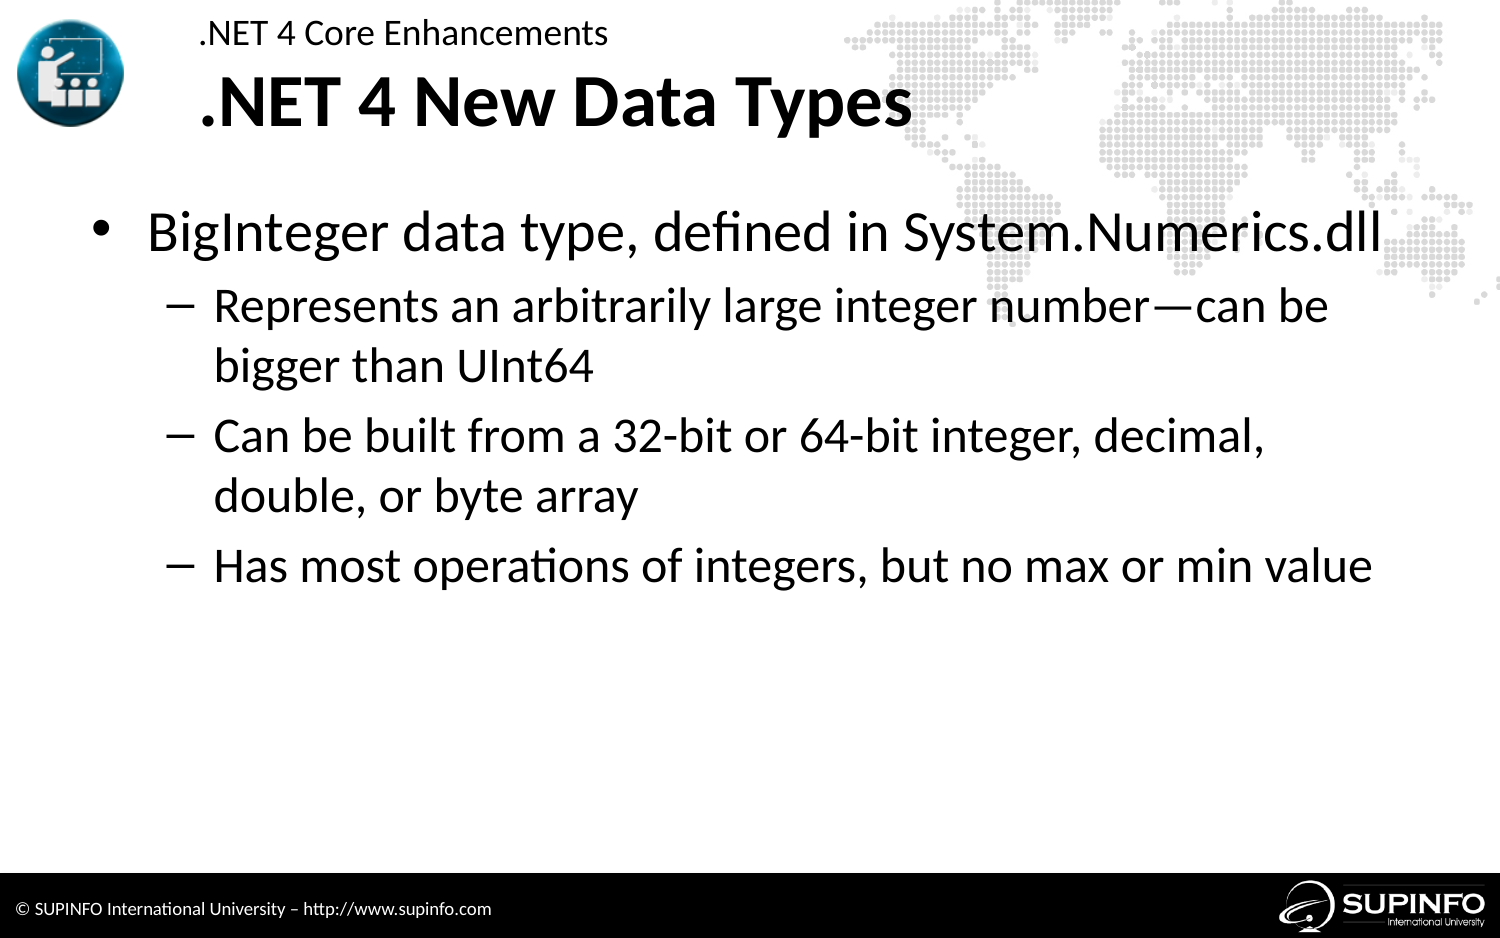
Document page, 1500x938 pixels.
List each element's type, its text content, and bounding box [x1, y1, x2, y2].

picture [844, 0, 1500, 327]
title .NET 4 New Data Types [183, 56, 1459, 138]
picture [1269, 870, 1494, 938]
picture [17, 19, 125, 127]
picture [39, 46, 101, 107]
list .NET 4 Core Enhancements [183, 0, 1459, 56]
text_box [419, 28, 450, 90]
list BigInteger data type, defined in System.Numerics.dll Represents an arbitrarily large integer number—can be bigger than UInt64 Can be built from a 32-bit or 64-bit integer, decimal, double, or byte array Has most operations of integers, but no max or min value [76, 185, 1436, 880]
picture [49, 37, 102, 75]
